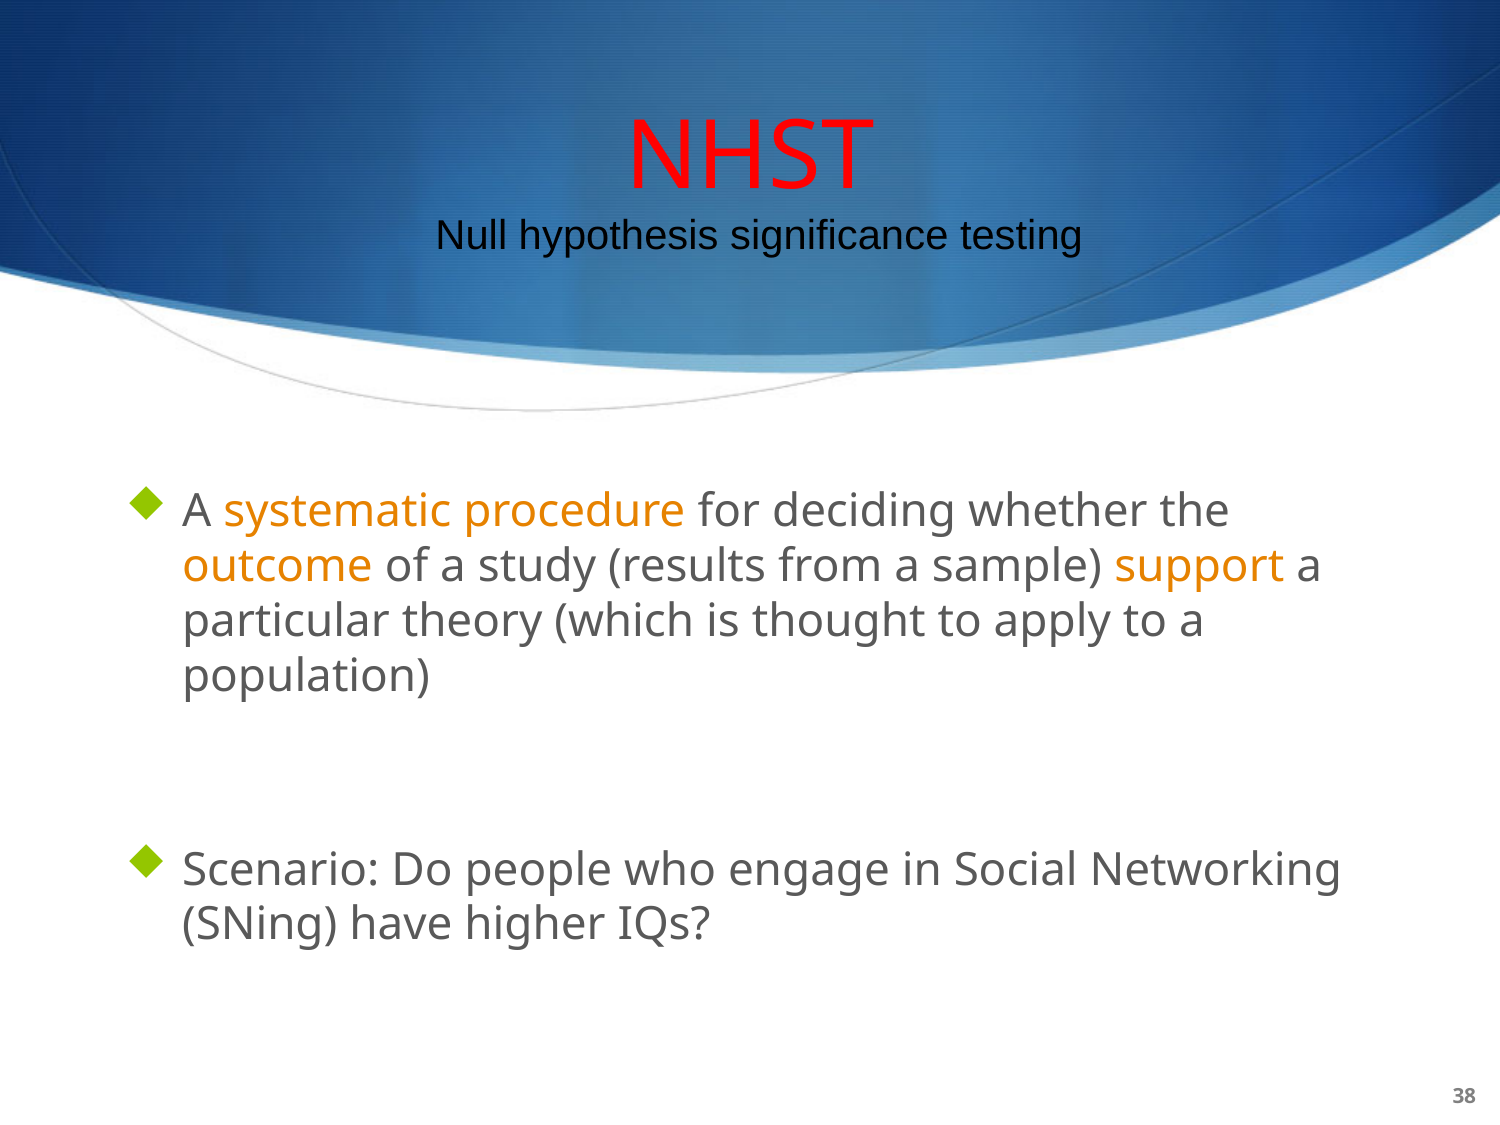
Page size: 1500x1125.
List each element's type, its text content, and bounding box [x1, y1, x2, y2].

picture [0, 0, 1500, 1125]
title NHST [75, 56, 1425, 245]
list A systematic procedure for deciding whether the outcome of a study (results from a sample) support a particular theory (which is thought to apply to a population) Scenario: Do people who engage in Social Networking (SNing) have higher IQs? [110, 473, 1368, 1010]
slide_number 38 [1420, 1067, 1500, 1125]
text_box Null hypothesis significance testing [420, 200, 1196, 266]
